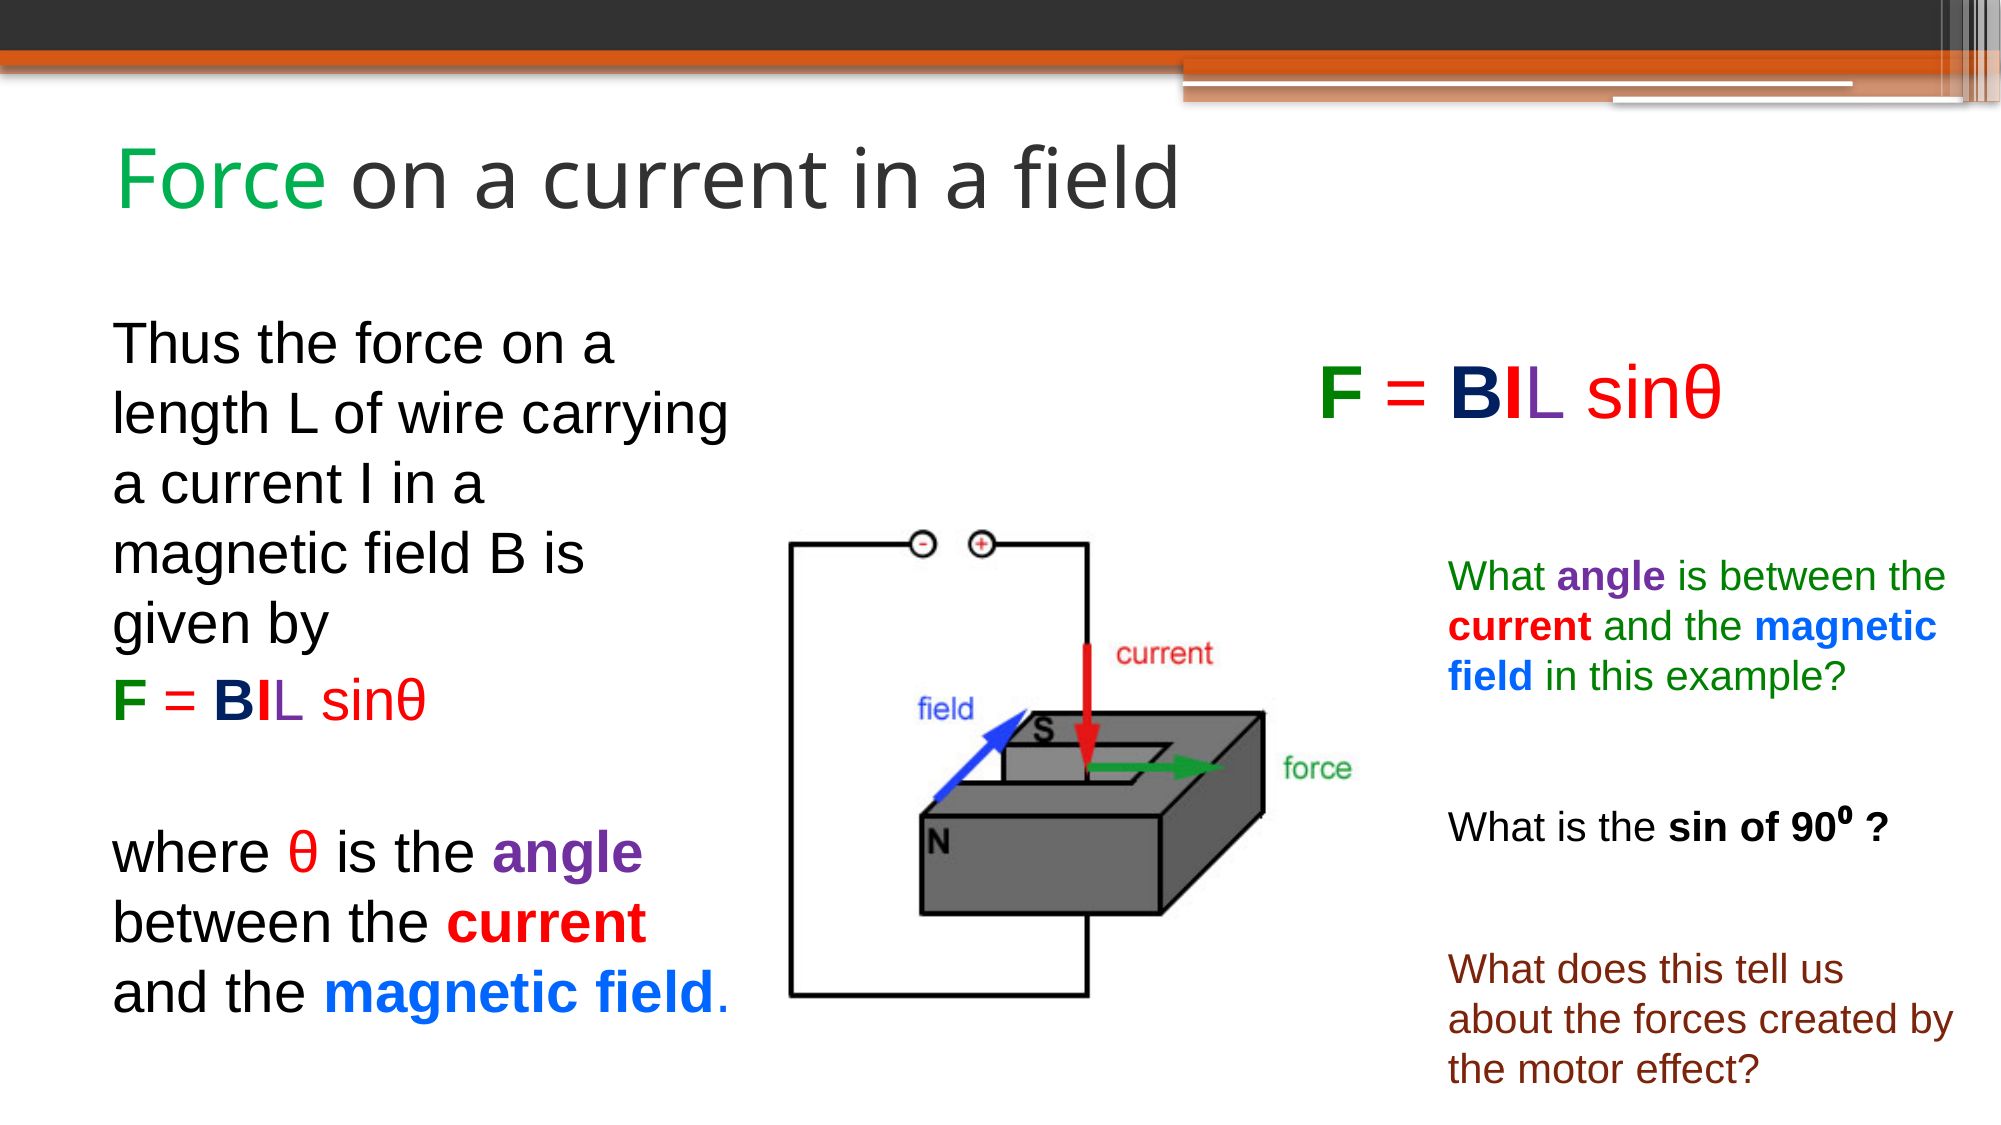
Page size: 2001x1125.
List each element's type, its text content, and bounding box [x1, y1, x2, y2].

text_box What is the sin of 90⁰ ? [1433, 792, 1970, 857]
list Thus the force on a length L of wire carrying a current I in a magnetic field B is given by F = BIL sinθ where θ is the angle between the current and the magnetic field. [37, 297, 749, 1045]
picture [779, 515, 1367, 1001]
text_box F = BIL sinθ [1304, 336, 1759, 442]
text_box What angle is between the current and the magnetic field in this example? [1433, 541, 1970, 707]
title Force on a current in a field [99, 87, 1900, 263]
text_box What does this tell us about the forces created by the motor effect? [1433, 934, 1970, 1100]
